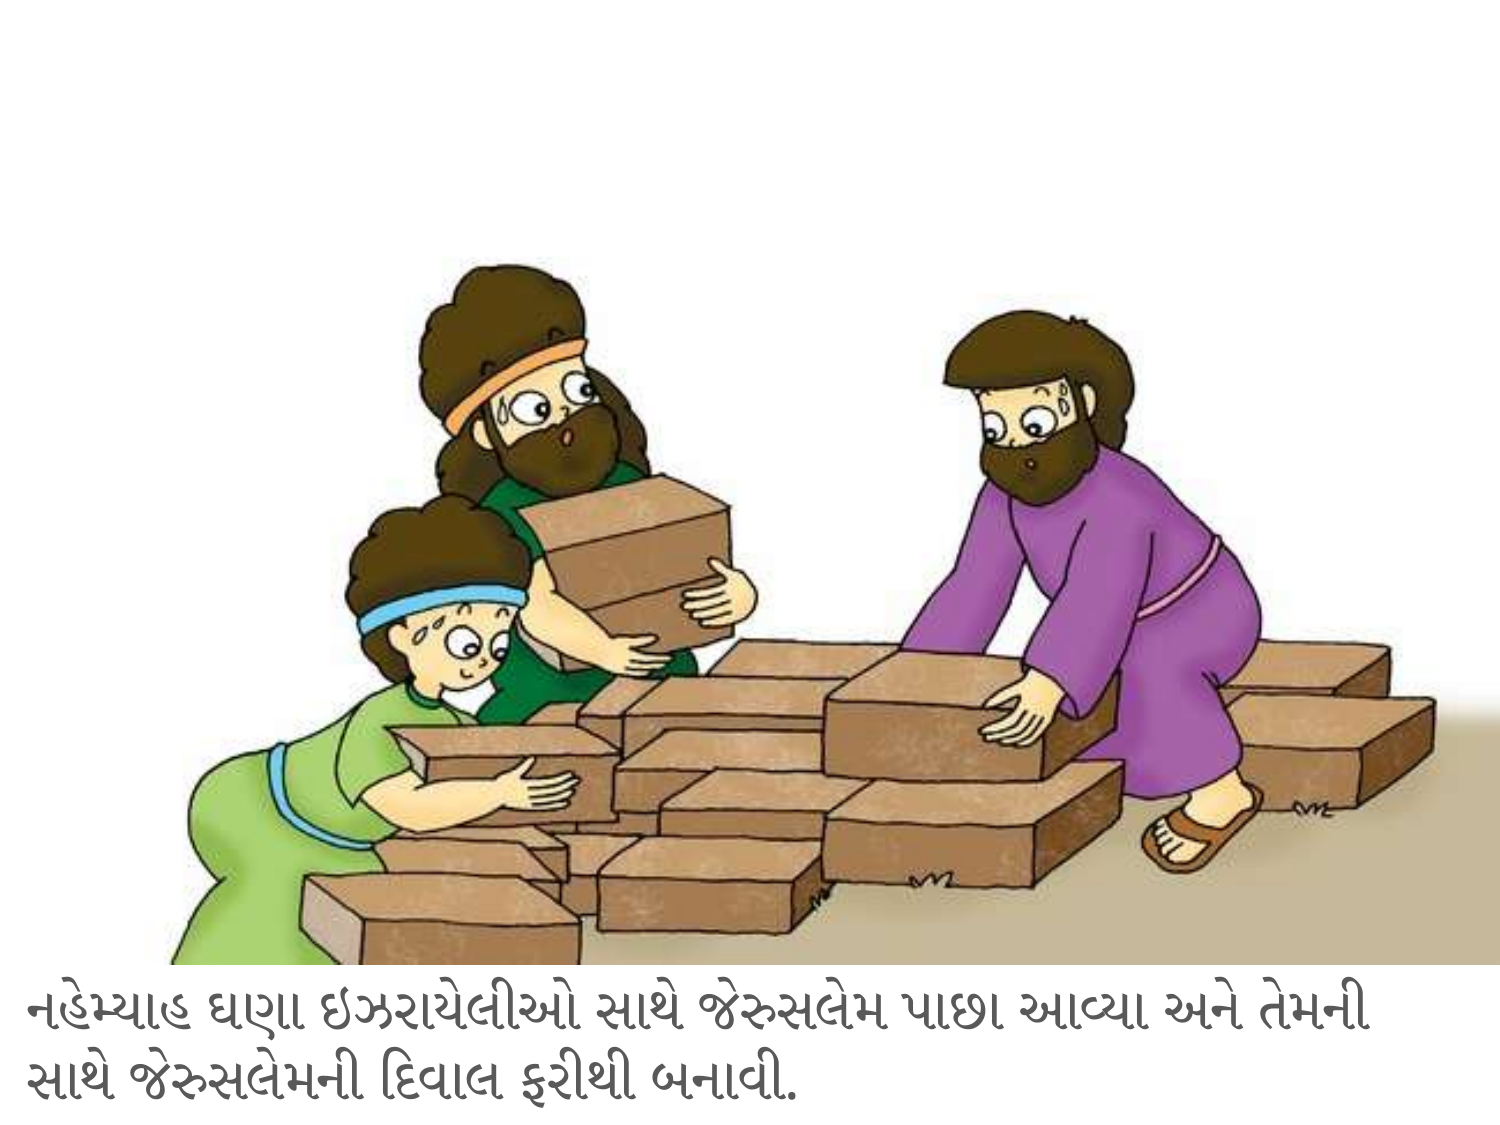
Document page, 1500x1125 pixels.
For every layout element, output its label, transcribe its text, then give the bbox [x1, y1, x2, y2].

text_box નહેમ્યાહ ઘણા ઇઝરાયેલીઓ સાથે જેરુસલેમ પાછા આવ્યા અને તેમની સાથે જેરુસલેમની દિવાલ ફરીથી બનાવી. [11, 973, 1483, 1119]
picture [0, 0, 1500, 965]
